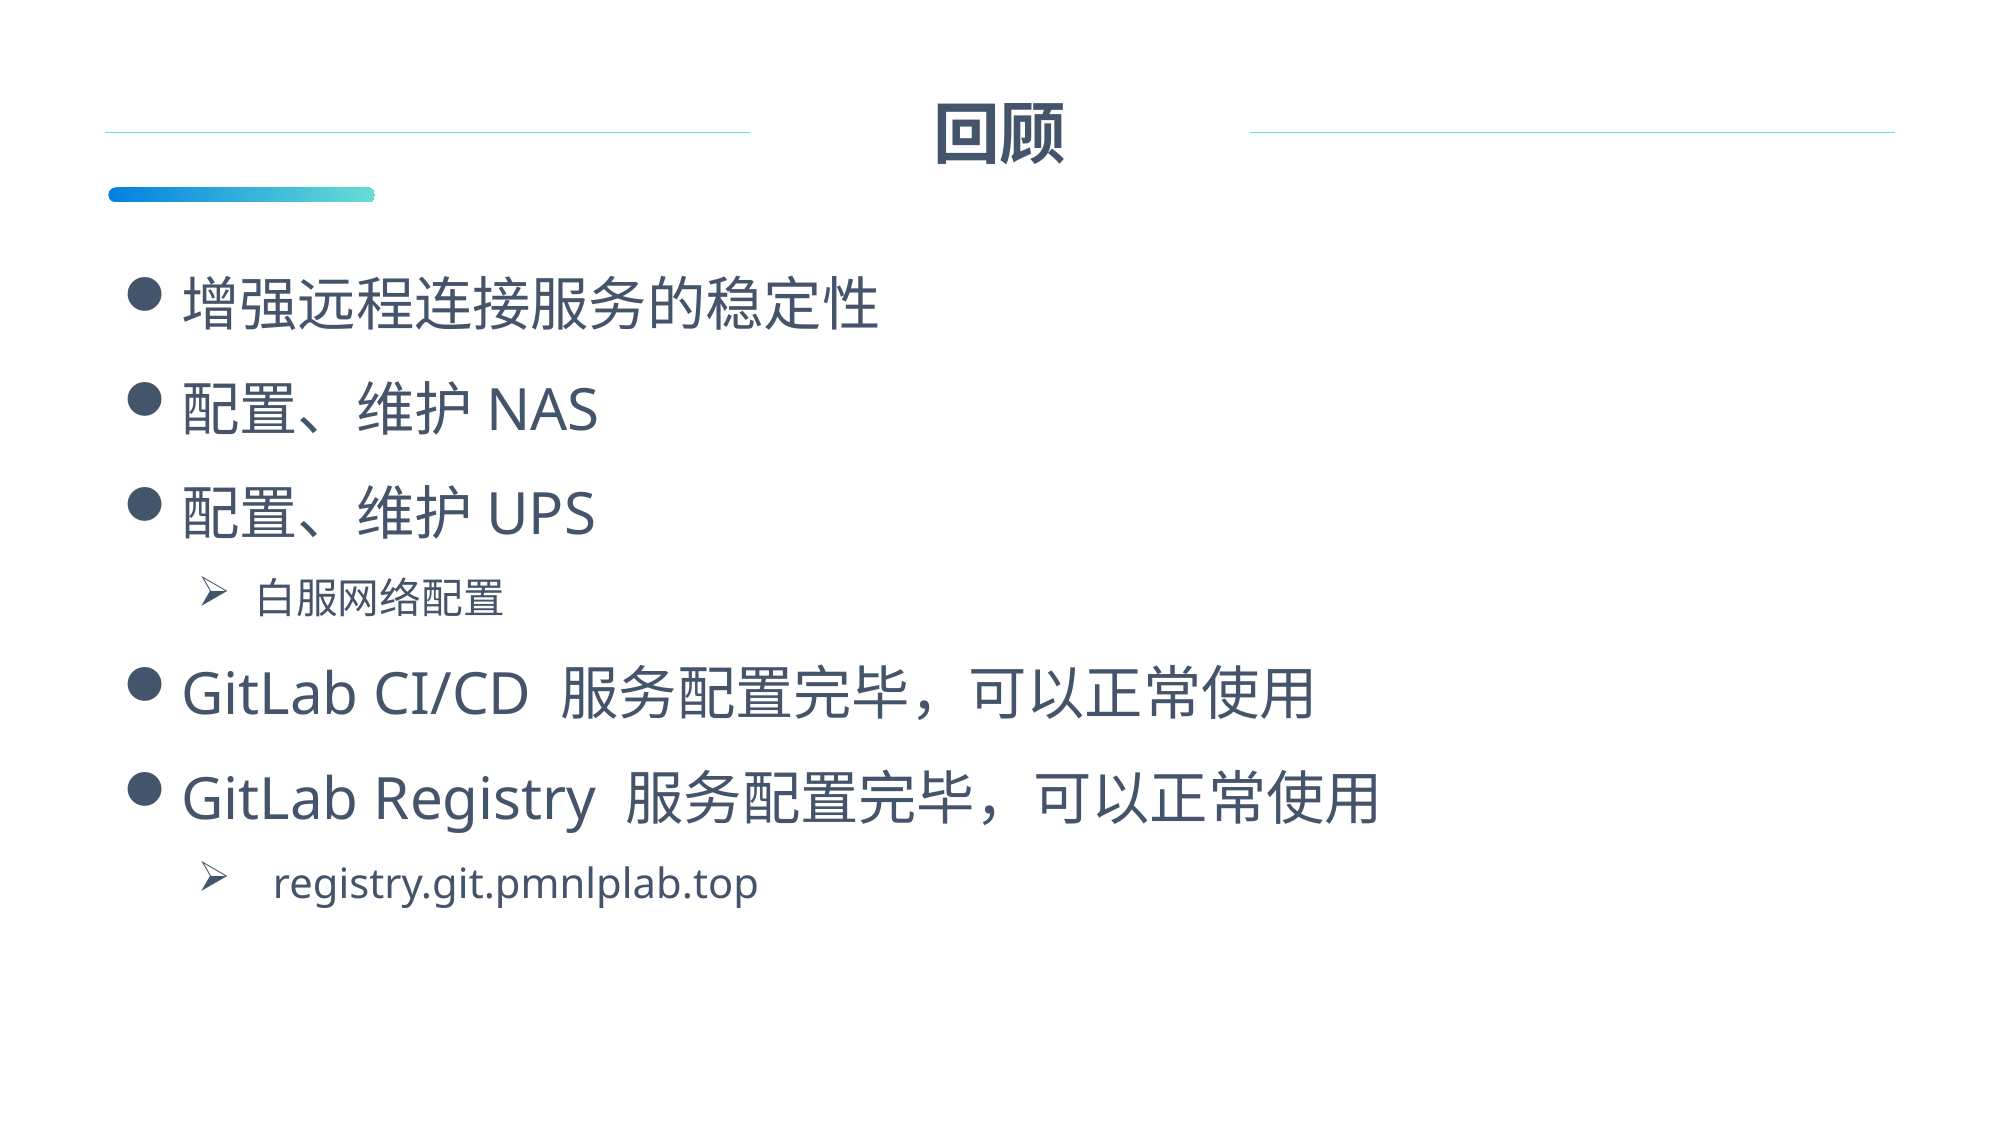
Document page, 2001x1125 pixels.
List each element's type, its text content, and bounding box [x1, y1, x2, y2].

list 回顾 [750, 84, 1250, 181]
text_box 增强远程连接服务的稳定性 配置、维护NAS 配置、维护UPS 白服网络配置 GitLab CI/CD 服务配置完毕，可以正常使用 GitLab Registry 服务配置完毕，可以正常使用 registry.git.pmnlplab.top [108, 224, 1879, 914]
text_box [107, 186, 376, 204]
